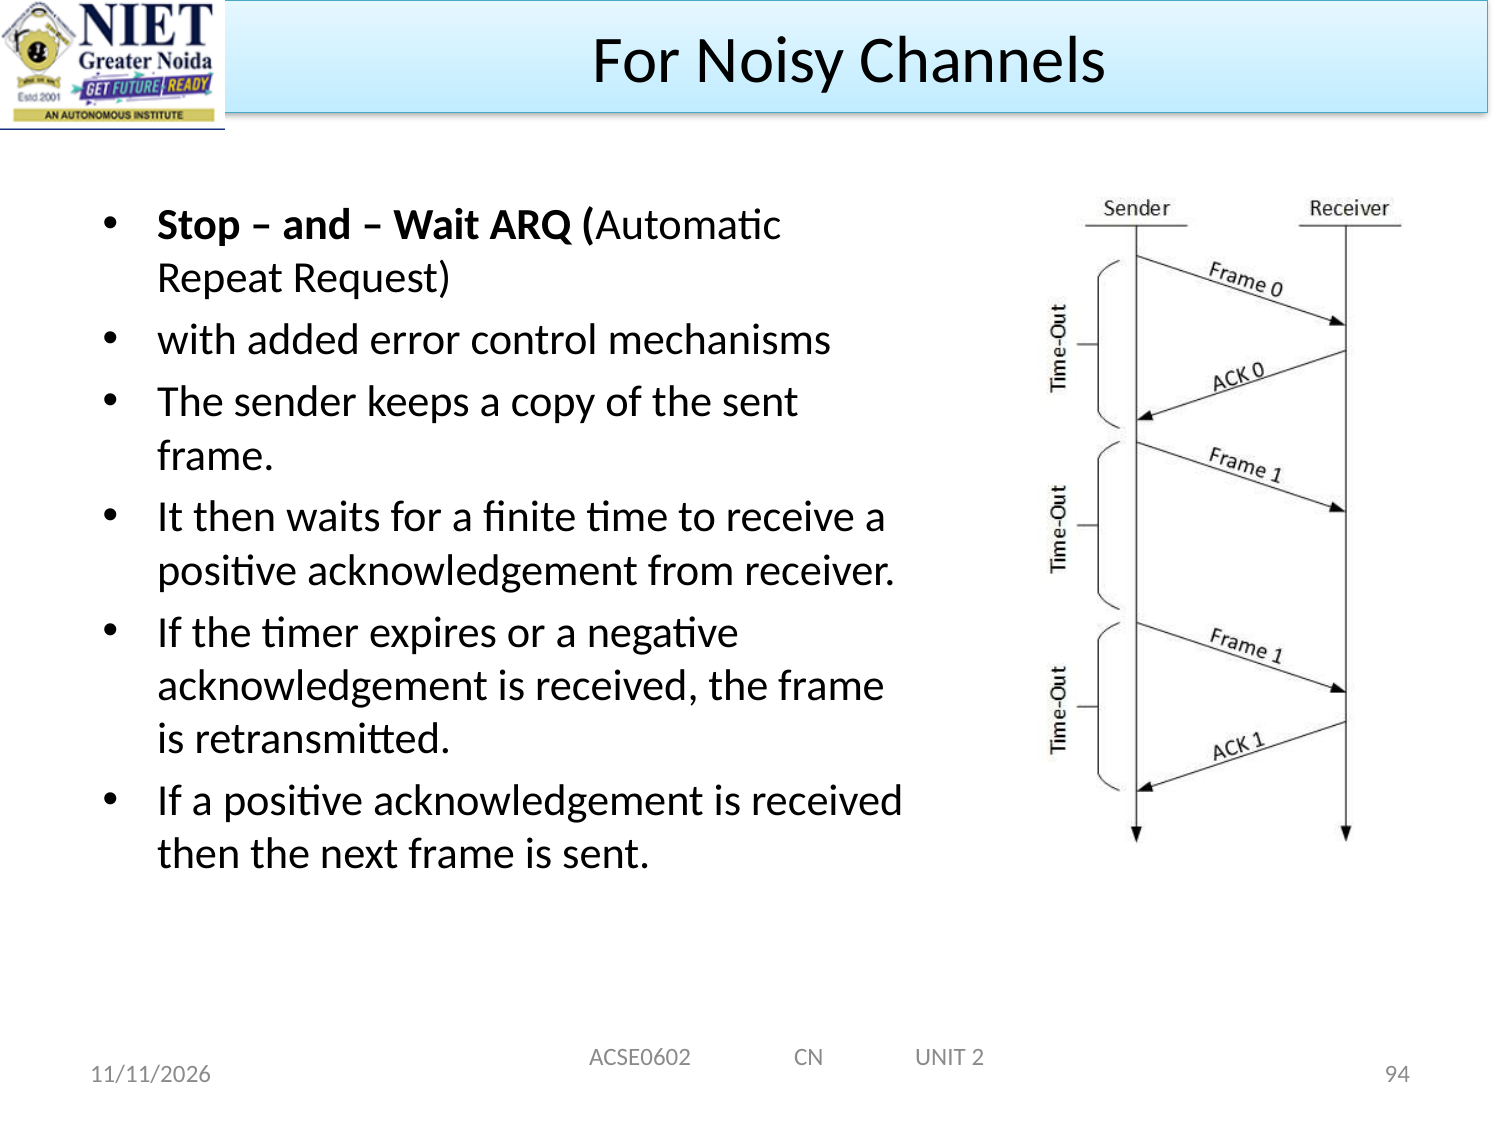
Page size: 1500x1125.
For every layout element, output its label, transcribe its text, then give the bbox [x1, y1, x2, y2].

picture [0, 0, 238, 135]
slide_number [75, 1042, 425, 1103]
picture [1037, 187, 1437, 844]
text_box For Noisy Channels [238, 0, 1488, 113]
slide_number 94 [1074, 1042, 1425, 1103]
footer ACSE0602 CN UNIT 2 [375, 1025, 1200, 1085]
list Stop – and – Wait ARQ (Automatic Repeat Request) with added error control mechanisms The sender keeps a copy of the sent frame. It then waits for a finite time to receive a positive acknowledgement from receiver. If the timer expires or a negative acknowledgement is received, the frame is retransmitted. If a positive acknowledgement is received then the next frame is sent. [87, 187, 925, 930]
